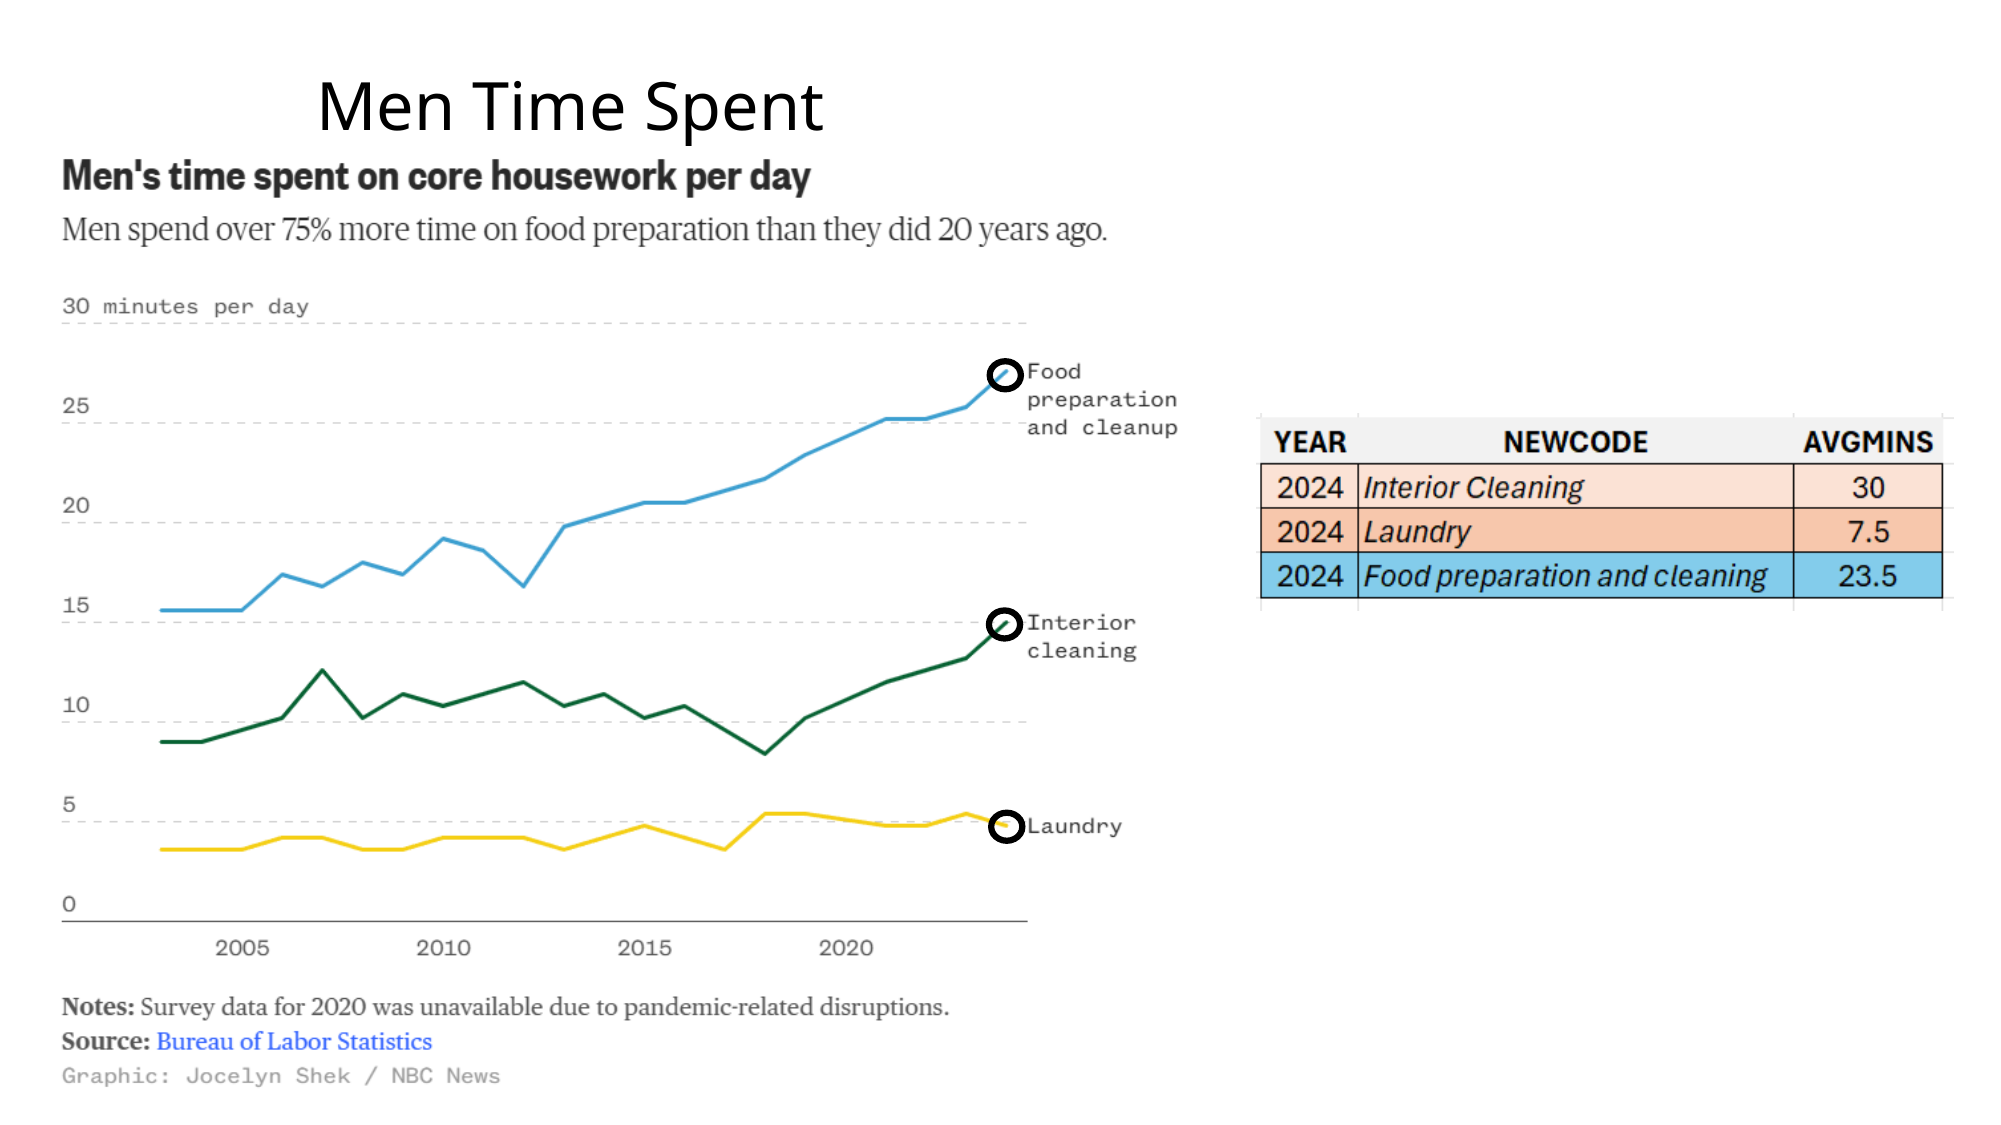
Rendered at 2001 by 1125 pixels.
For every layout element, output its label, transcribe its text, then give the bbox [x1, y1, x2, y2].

text_box Men Time Spent [0, 56, 1142, 152]
picture [46, 150, 1954, 1103]
